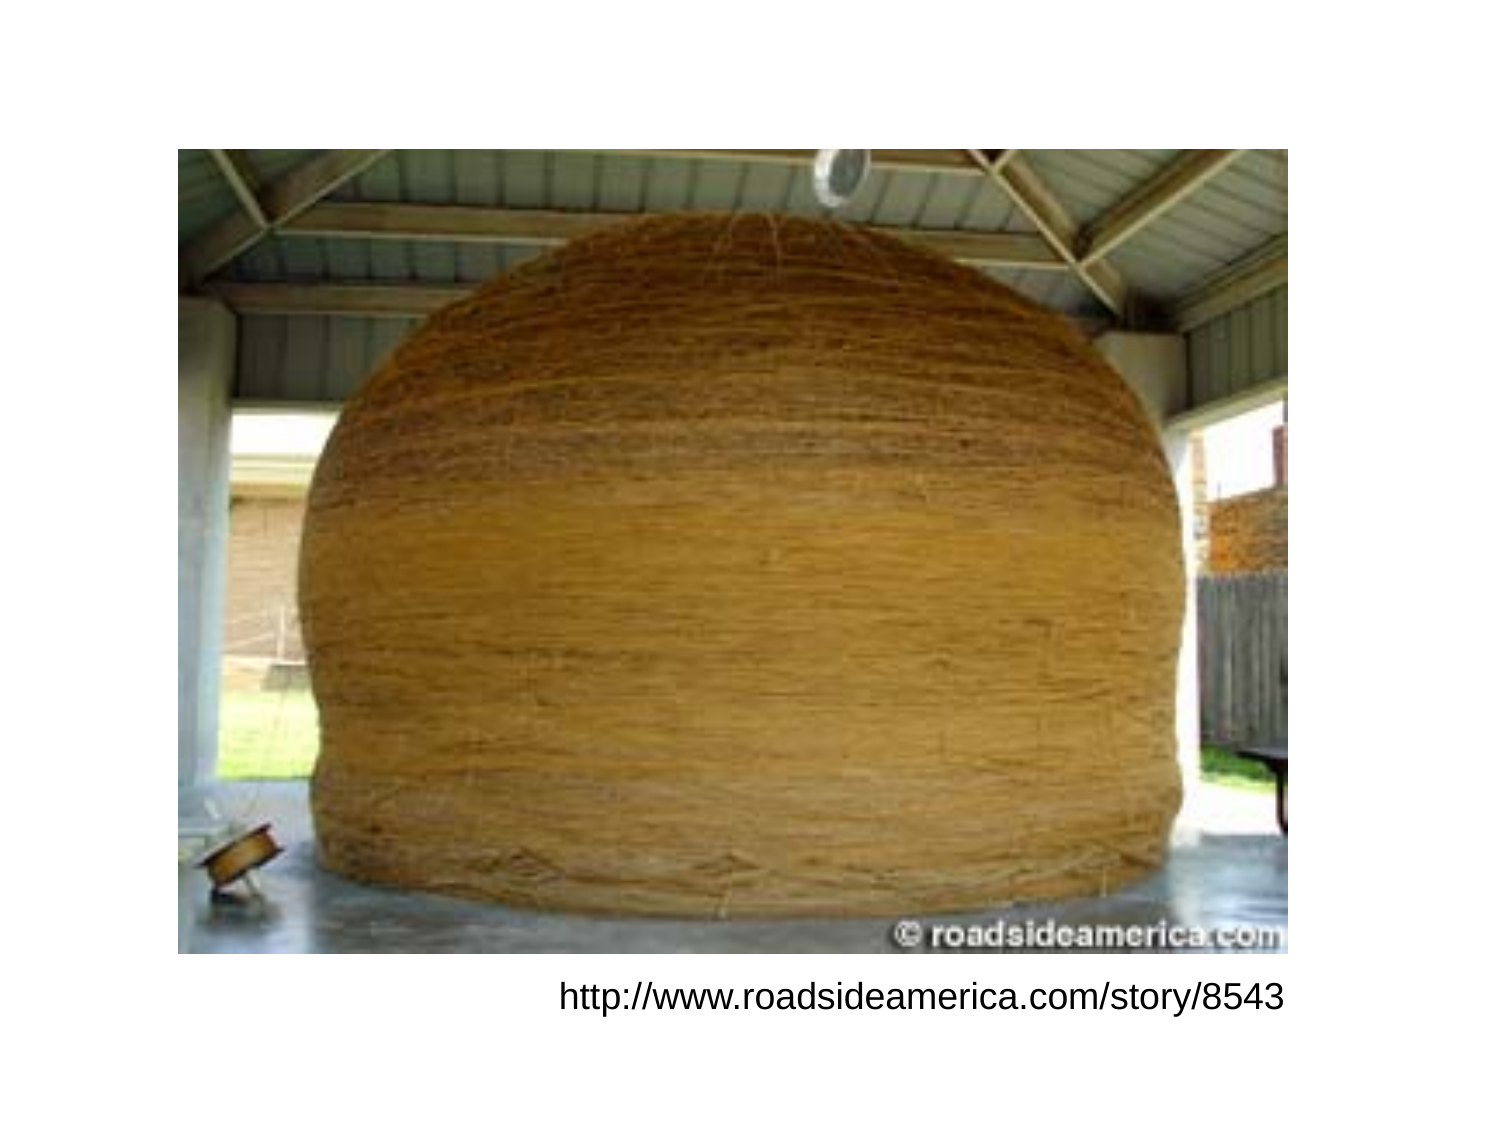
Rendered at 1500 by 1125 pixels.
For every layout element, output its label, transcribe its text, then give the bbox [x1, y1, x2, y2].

picture [178, 149, 1288, 954]
text_box http://www.roadsideamerica.com/story/8543 [512, 964, 1300, 1024]
